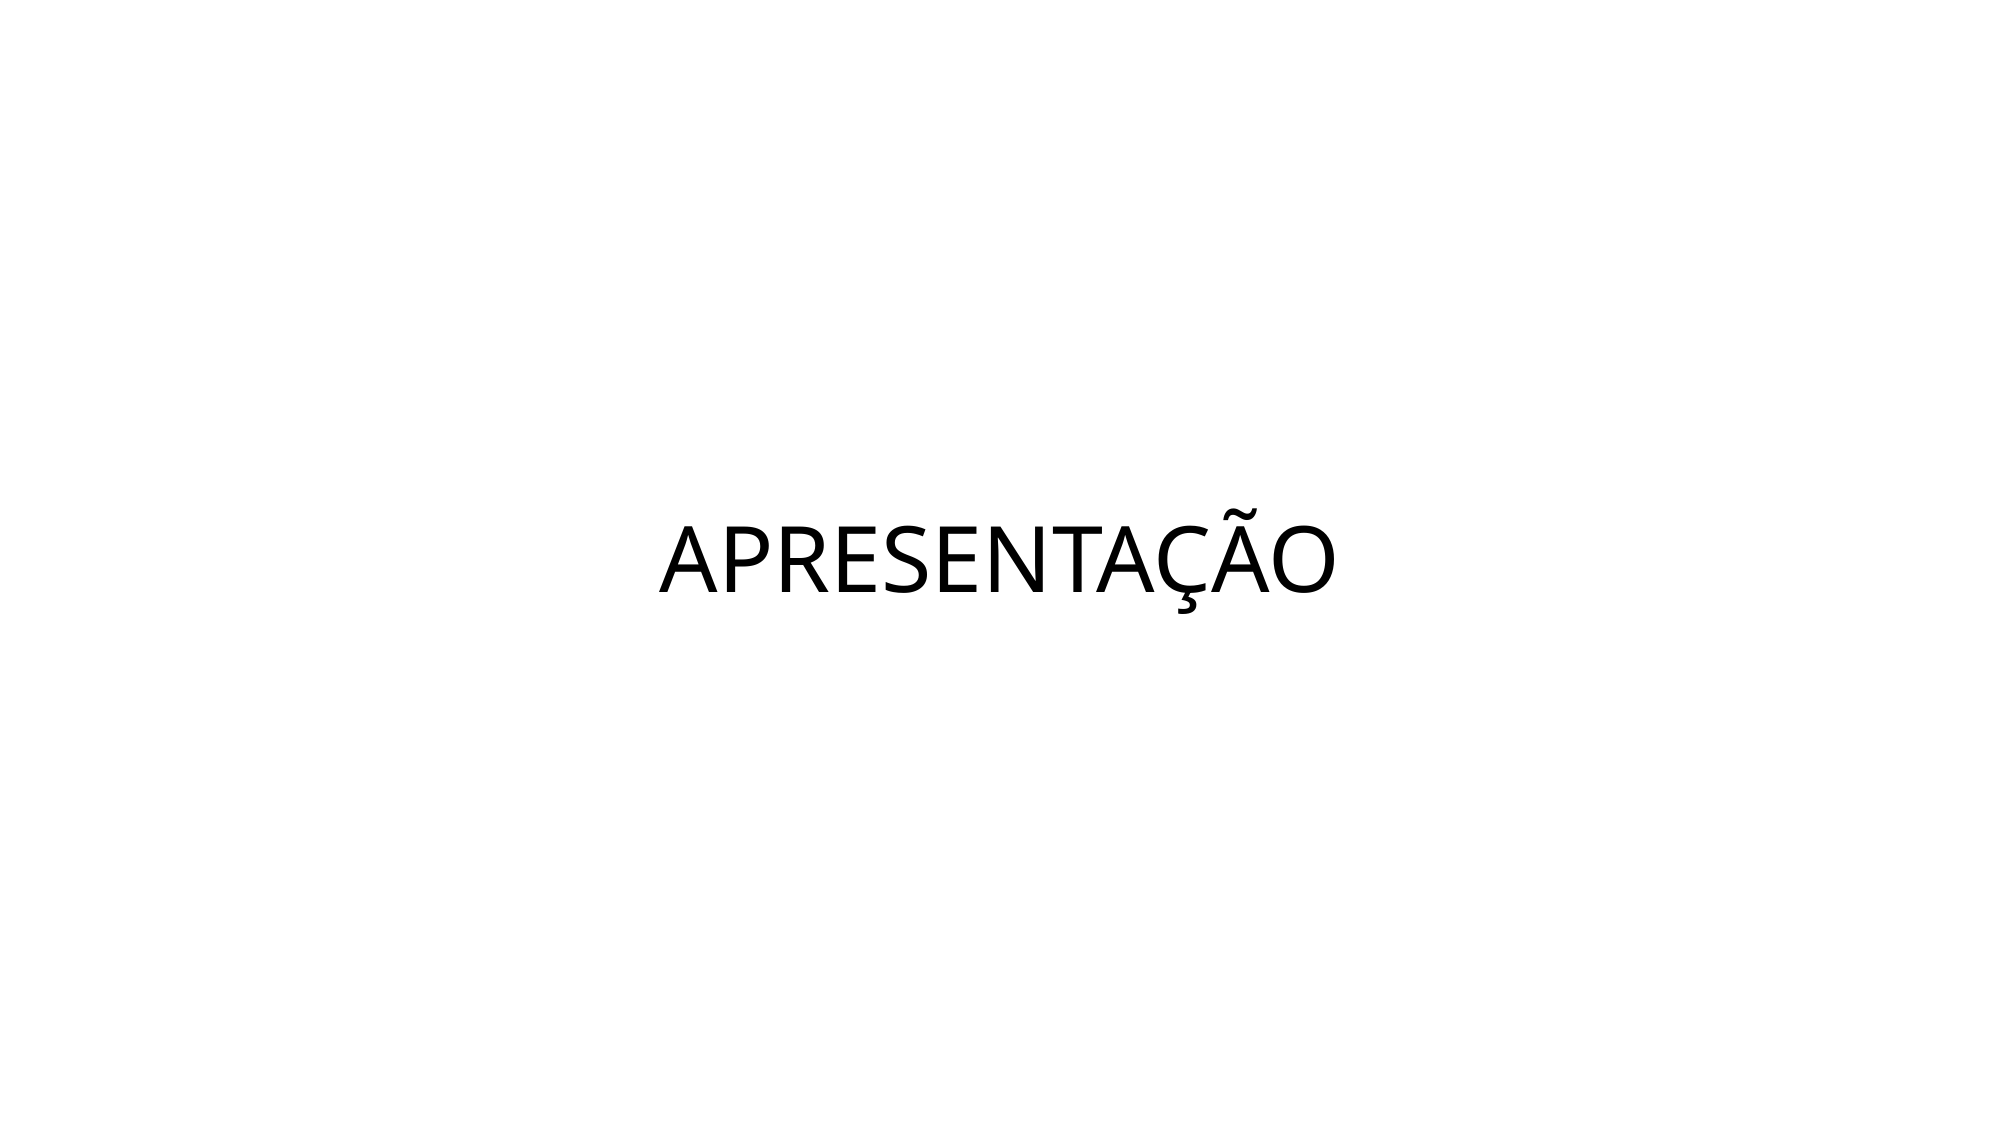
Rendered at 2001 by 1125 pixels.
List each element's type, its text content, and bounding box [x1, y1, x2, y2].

title APRESENTAÇÃO [137, 453, 1863, 672]
